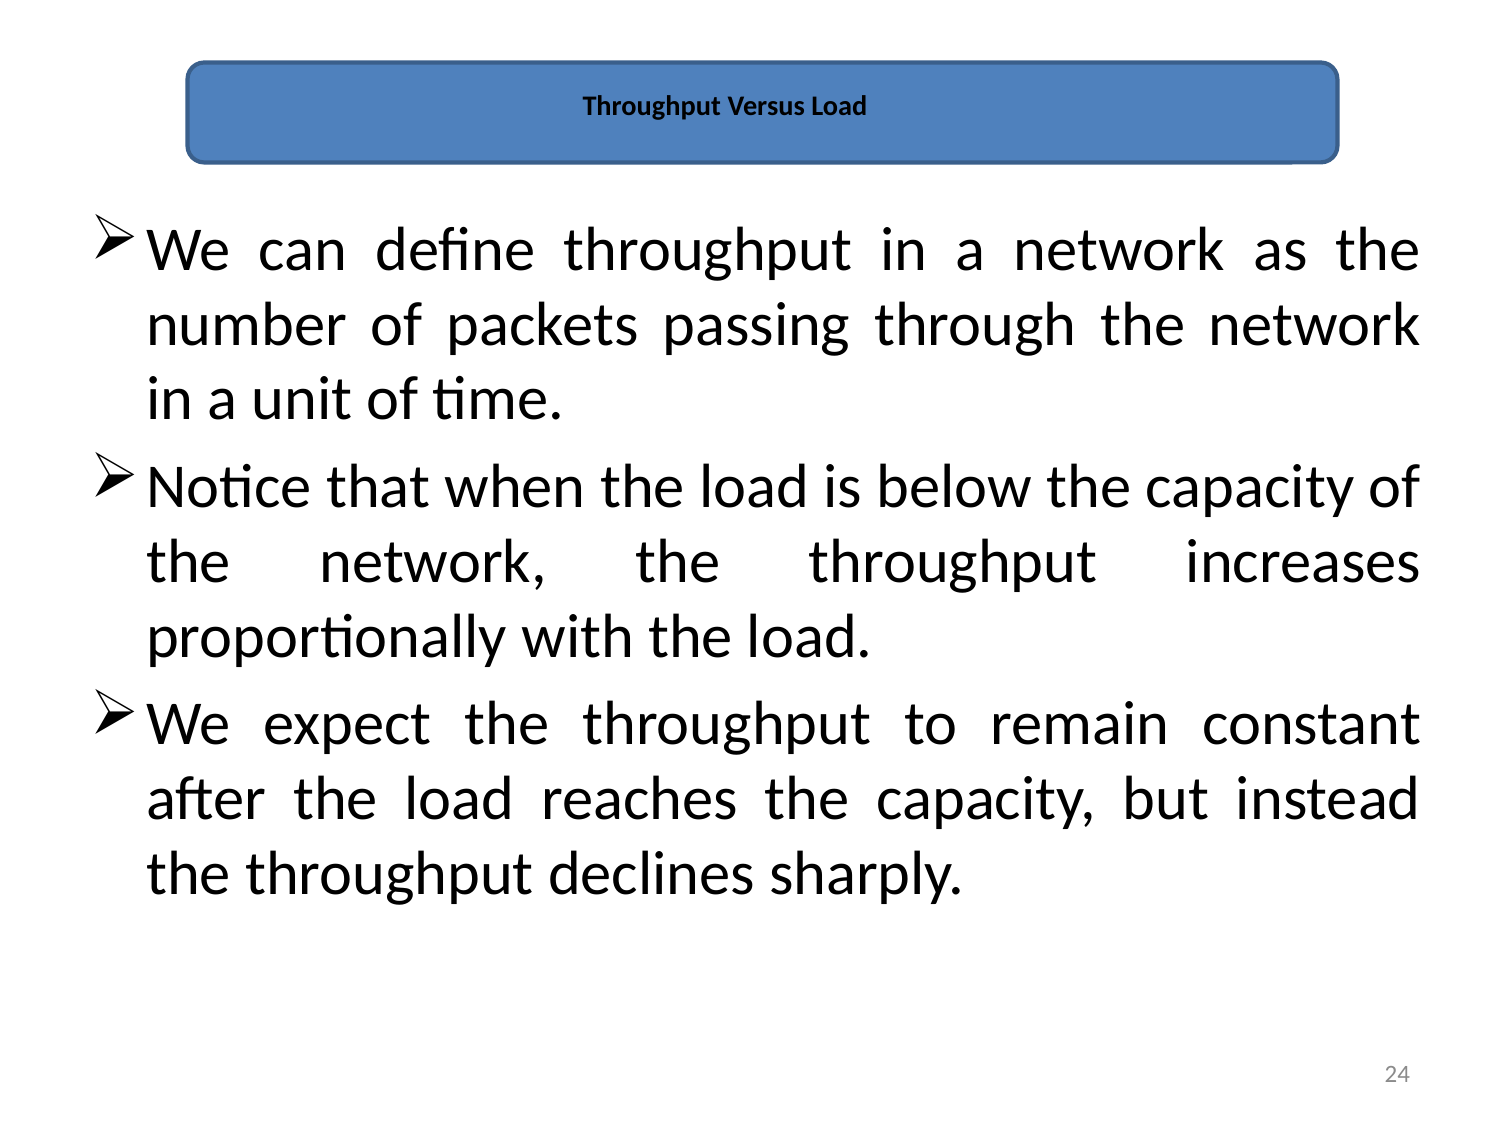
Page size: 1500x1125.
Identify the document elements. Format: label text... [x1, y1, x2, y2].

list We can define throughput in a network as the number of packets passing through the network in a unit of time. Notice that when the load is below the capacity of the network, the throughput increases proportionally with the load. We expect the throughput to remain constant after the load reaches the capacity, but instead the throughput declines sharply. [75, 200, 1438, 1038]
slide_number 24 [1074, 1042, 1425, 1103]
title Throughput Versus Load [75, 45, 1375, 163]
